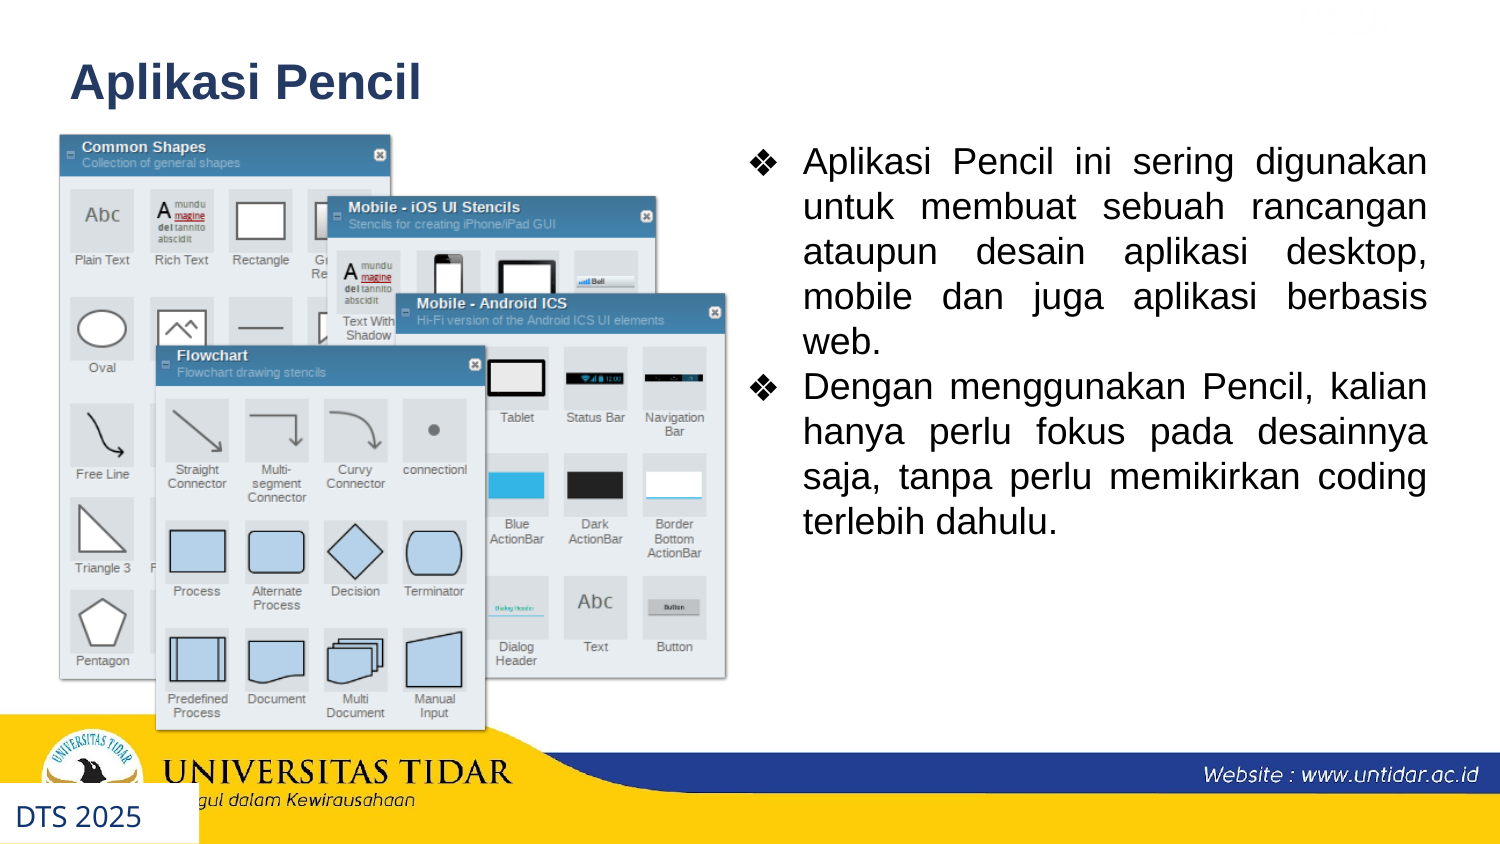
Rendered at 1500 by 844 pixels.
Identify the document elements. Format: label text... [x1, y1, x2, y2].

text_box DTS 2025 [0, 783, 200, 844]
text_box Aplikasi Pencil [54, 42, 982, 118]
picture [0, 0, 1500, 844]
text_box Aplikasi Pencil ini sering digunakan untuk membuat sebuah rancangan ataupun desain aplikasi desktop, mobile dan juga aplikasi berbasis web. Dengan menggunakan Pencil, kalian hanya perlu fokus pada desainnya saja, tanpa perlu memikirkan coding terlebih dahulu. [733, 129, 1443, 550]
